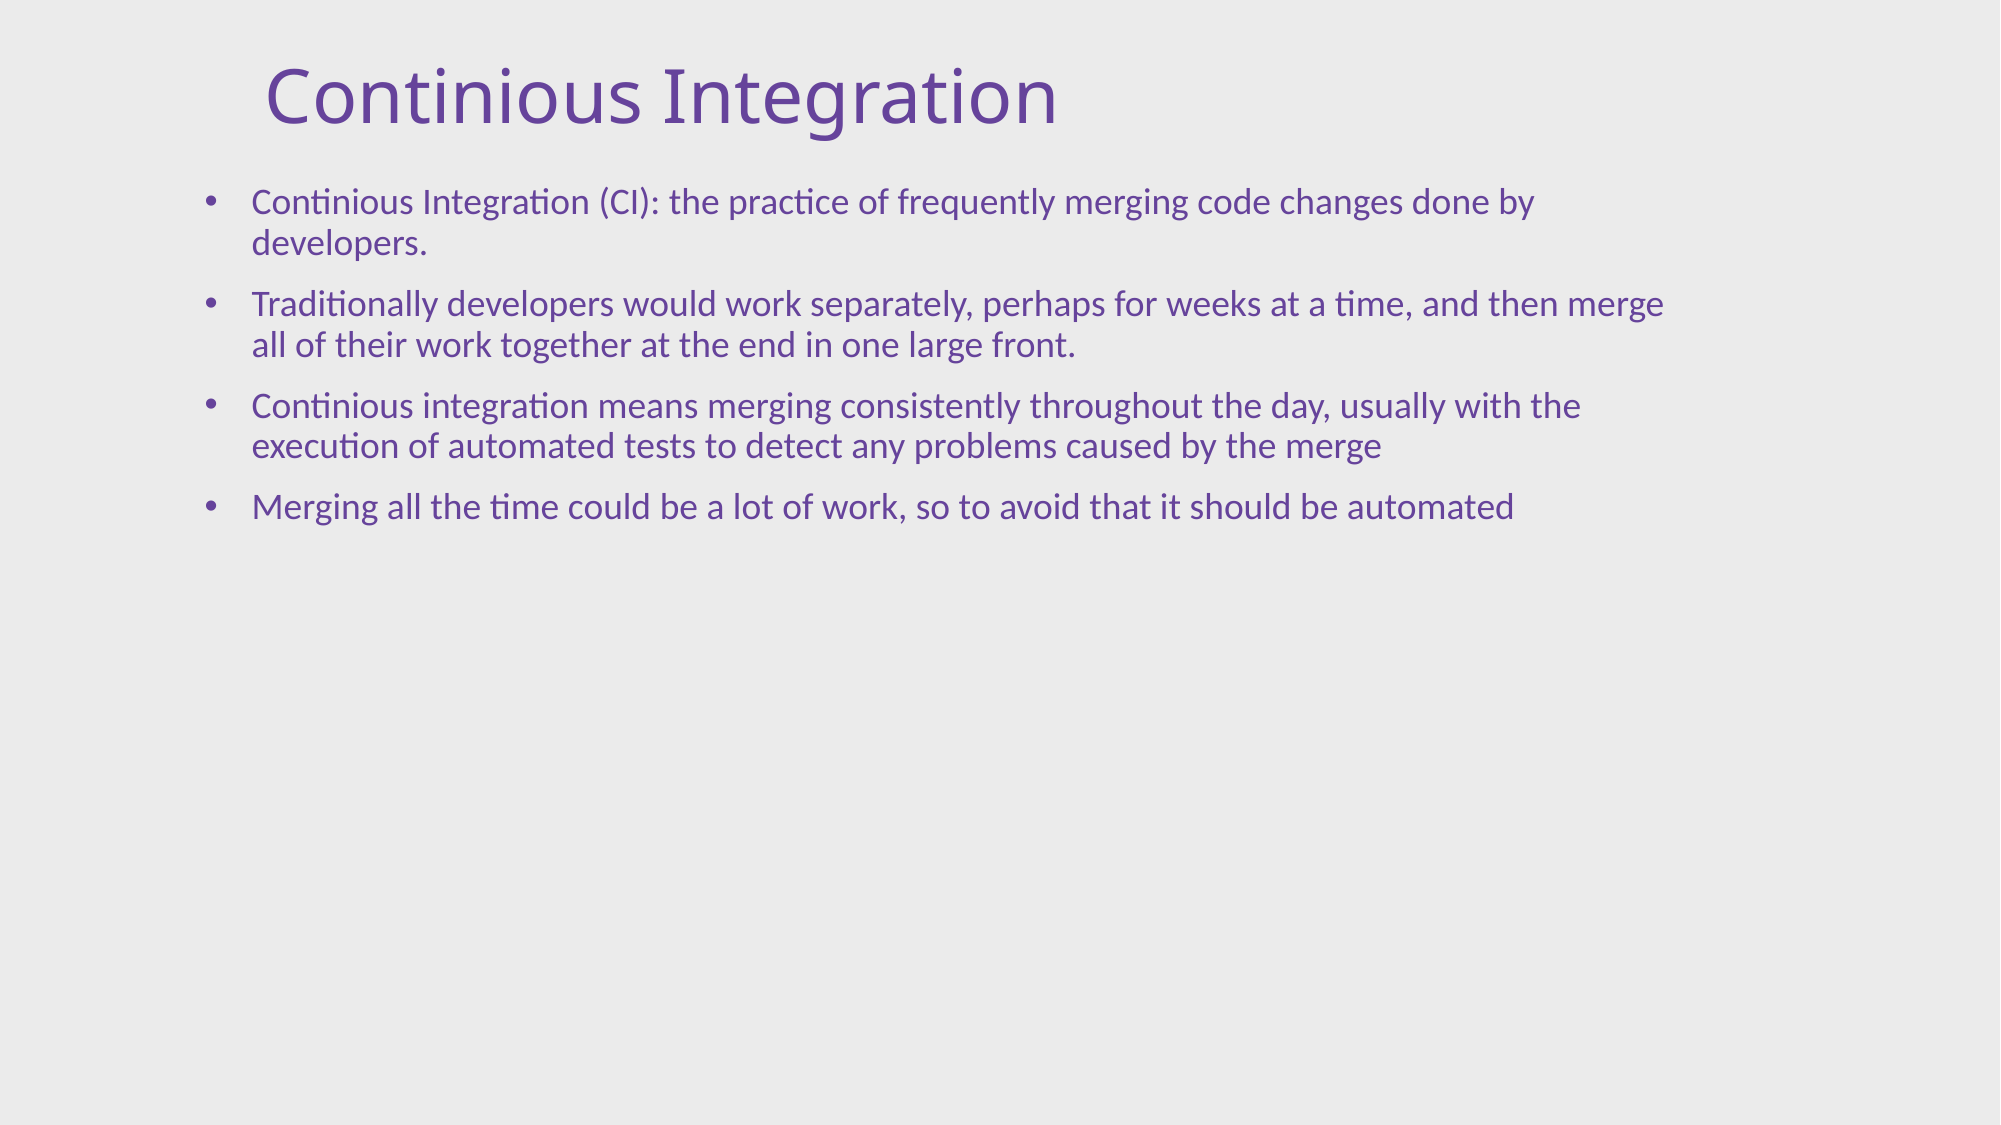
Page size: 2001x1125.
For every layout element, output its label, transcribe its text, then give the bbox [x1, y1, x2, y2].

subtitle Continious Integration (CI): the practice of frequently merging code changes done by developers. Traditionally developers would work separately, perhaps for weeks at a time, and then merge all of their work together at the end in one large front. Continious integration means merging consistently throughout the day, usually with the execution of automated tests to detect any problems caused by the merge Merging all the time could be a lot of work, so to avoid that it should be automated [189, 174, 1690, 883]
title Continious Integration [249, 15, 1750, 147]
